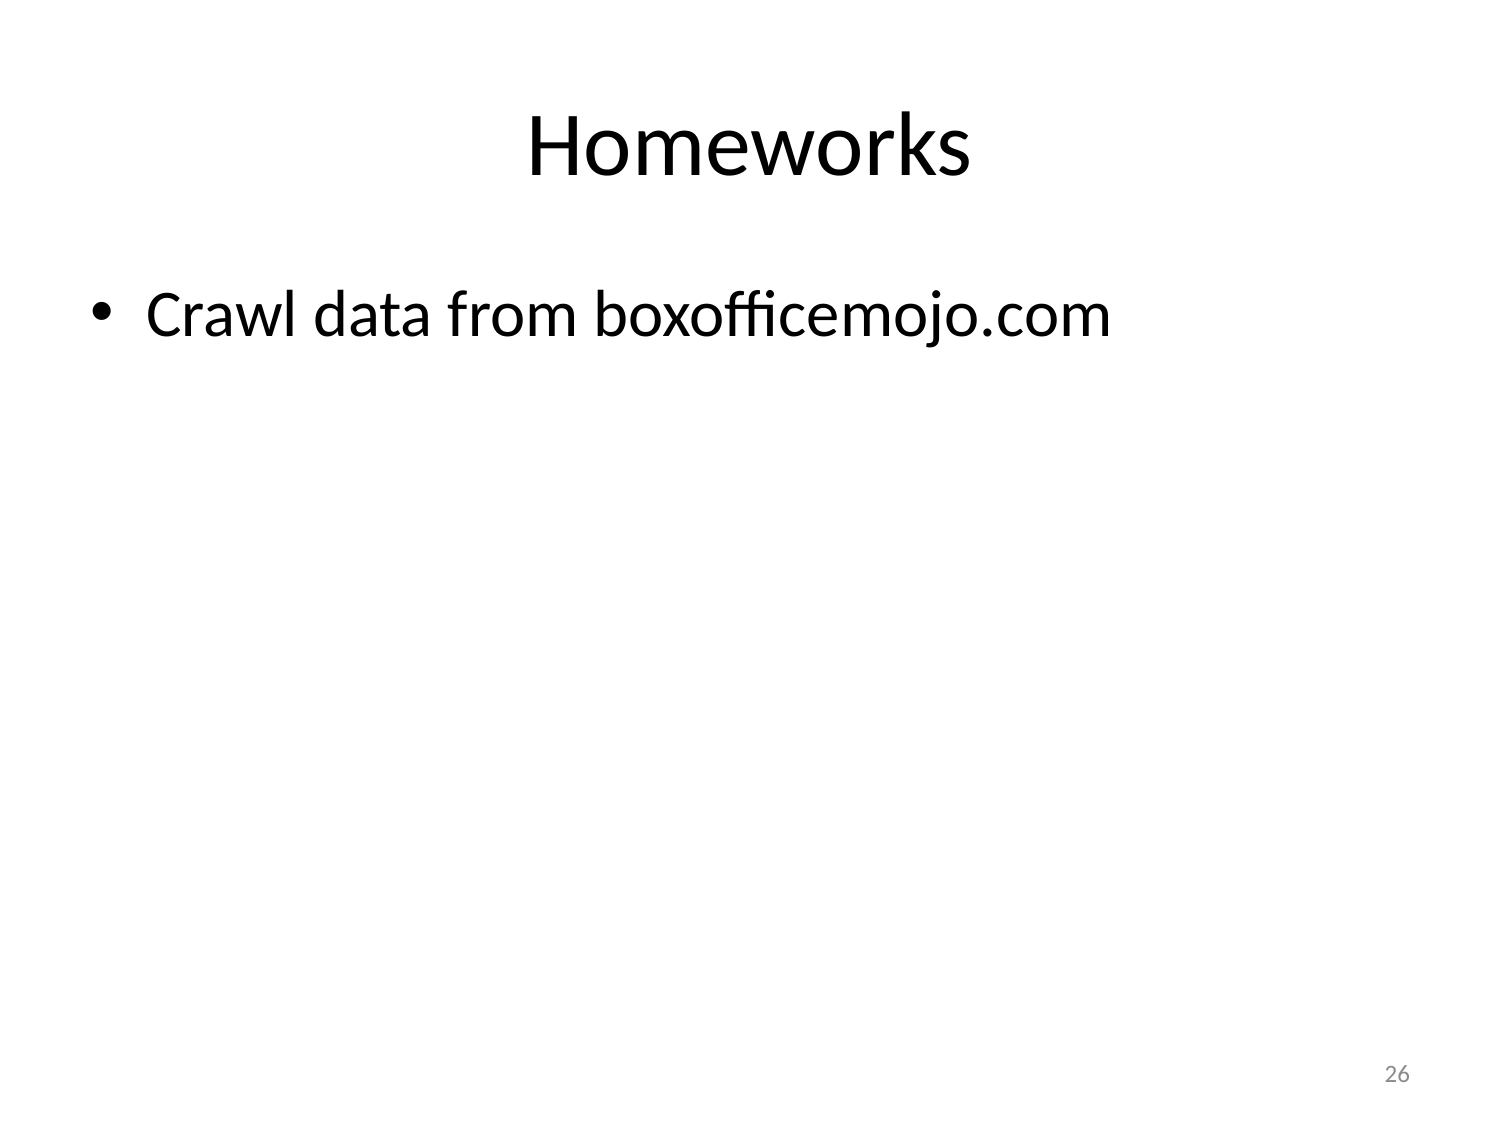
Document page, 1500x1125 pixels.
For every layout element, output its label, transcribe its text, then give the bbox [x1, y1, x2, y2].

slide_number 26 [1074, 1042, 1425, 1103]
title Homeworks [75, 45, 1425, 233]
list Crawl data from boxofficemojo.com [75, 262, 1425, 1005]
